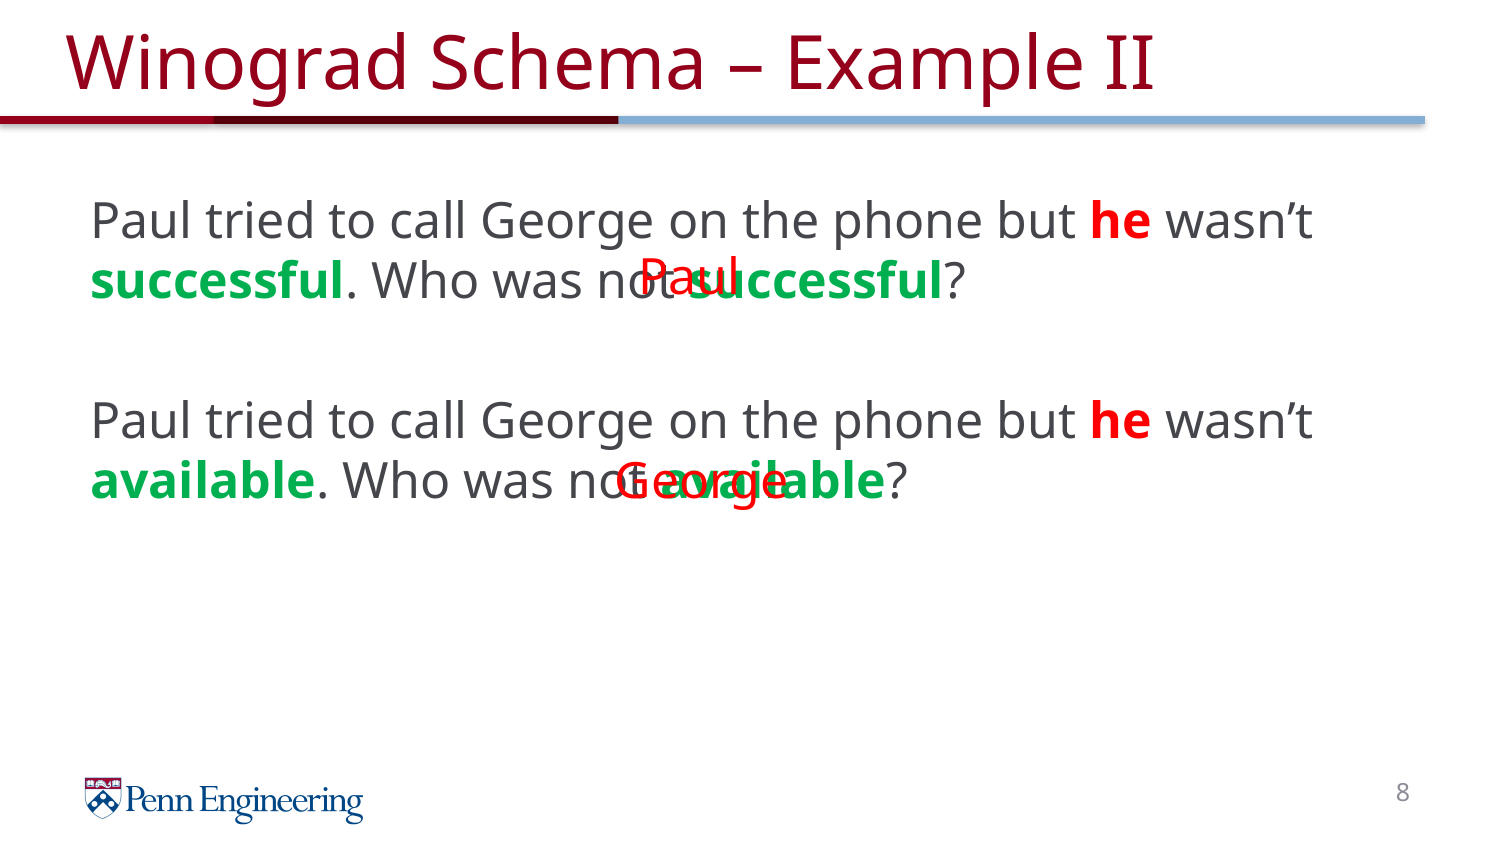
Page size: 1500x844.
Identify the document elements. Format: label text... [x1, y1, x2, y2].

slide_number 8 [1074, 770, 1425, 816]
text_box George [600, 441, 817, 516]
text_box Paul [623, 237, 793, 312]
picture [75, 770, 372, 828]
list Paul tried to call George on the phone but he wasn’t successful. Who was not successful? Paul tried to call George on the phone but he wasn’t available. Who was not available? [75, 181, 1401, 754]
title Winograd Schema – Example II [50, 2, 1401, 117]
